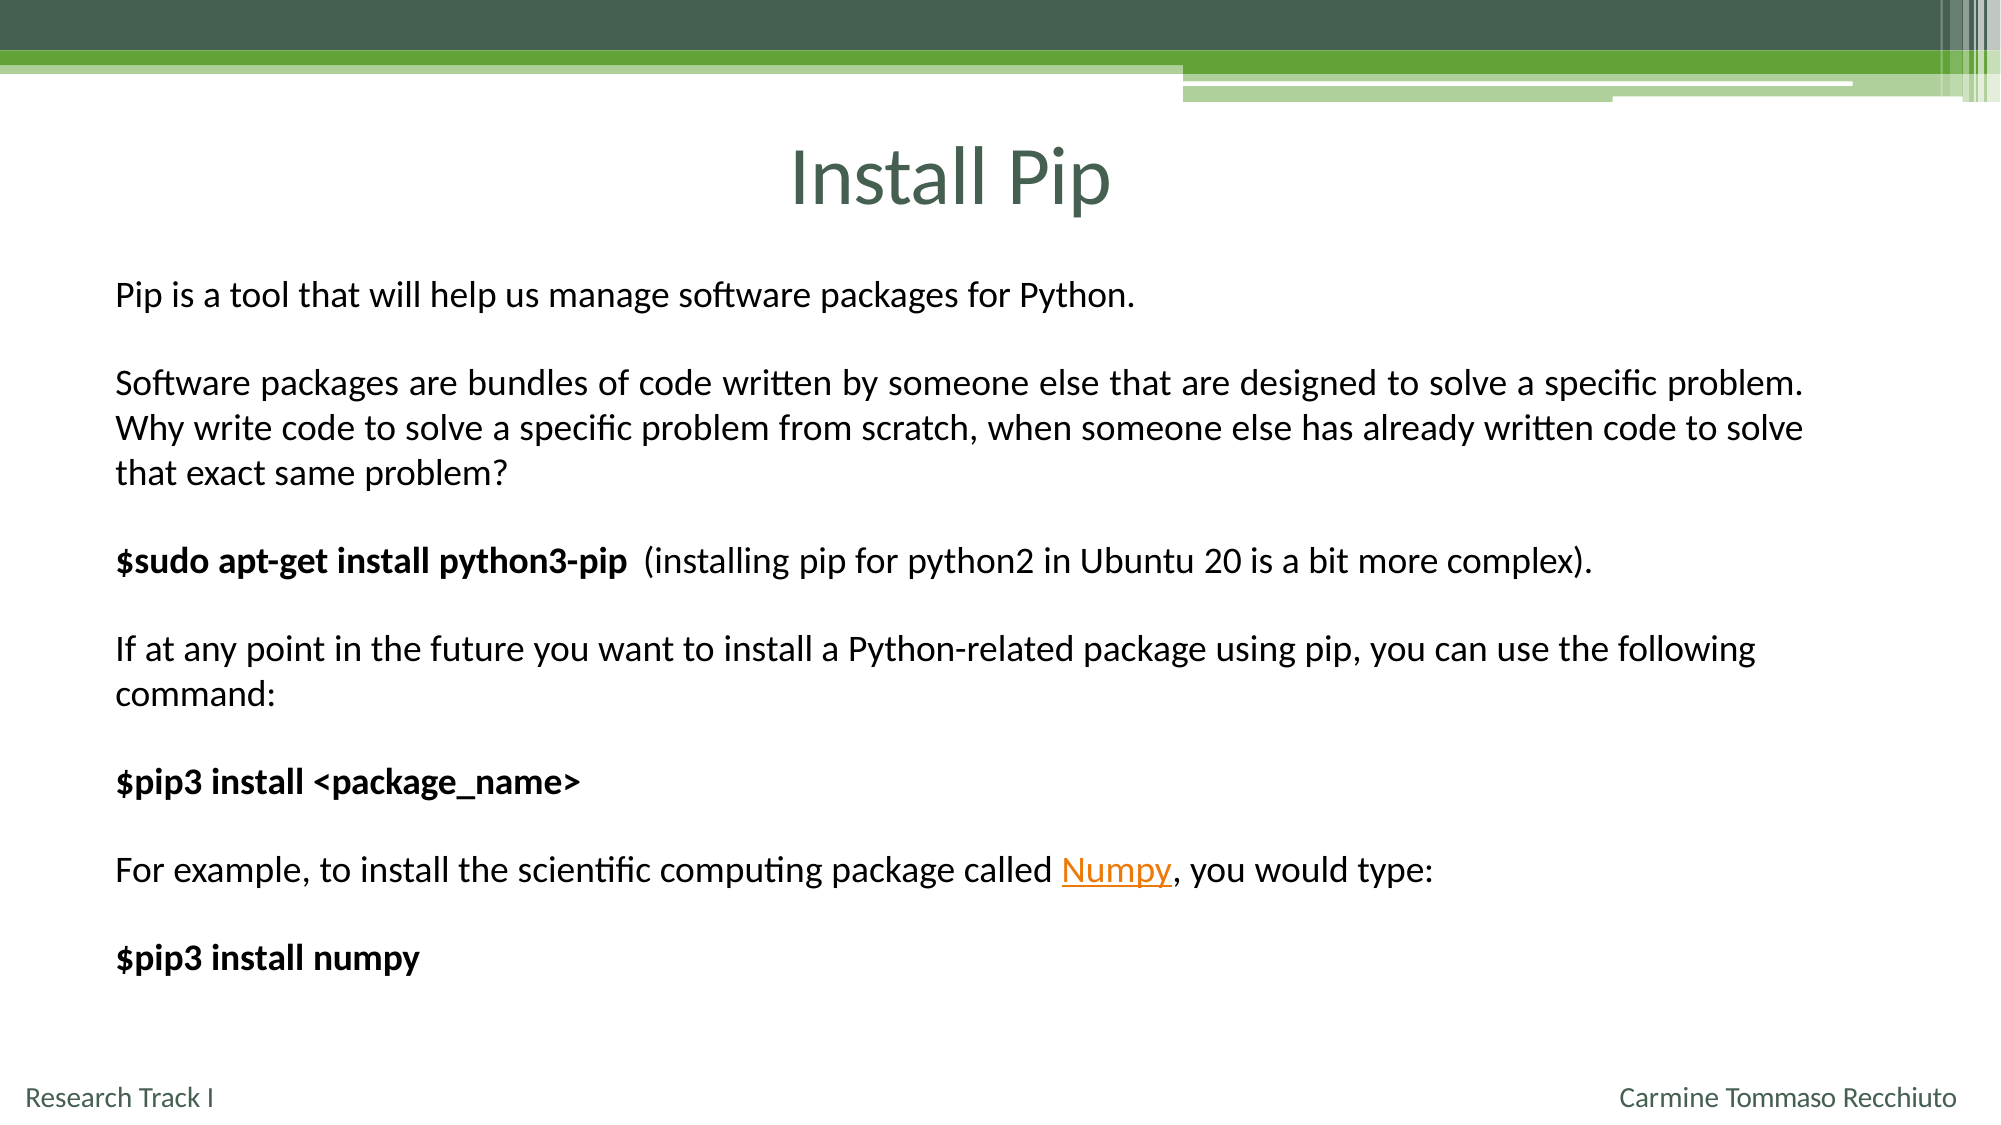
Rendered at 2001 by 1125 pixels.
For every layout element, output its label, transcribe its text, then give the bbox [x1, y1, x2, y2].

slide_number Research Track I [23, 1083, 383, 1125]
text_box Pip is a tool that will help us manage software packages for Python. Software packages are bundles of code written by someone else that are designed to solve a specific problem. Why write code to solve a specific problem from scratch, when someone else has already written code to solve that exact same problem? $sudo apt-get install python3-pip (installing pip for python2 in Ubuntu 20 is a bit more complex). If at any point in the future you want to install a Python-related package using pip, you can use the following command: $pip3 install <package_name> For example, to install the scientific computing package called Numpy, you would type: $pip3 install numpy [113, 267, 1805, 978]
footer Carmine Tommaso Recchiuto [1617, 1083, 1964, 1125]
title Install Pip [787, 119, 1114, 267]
